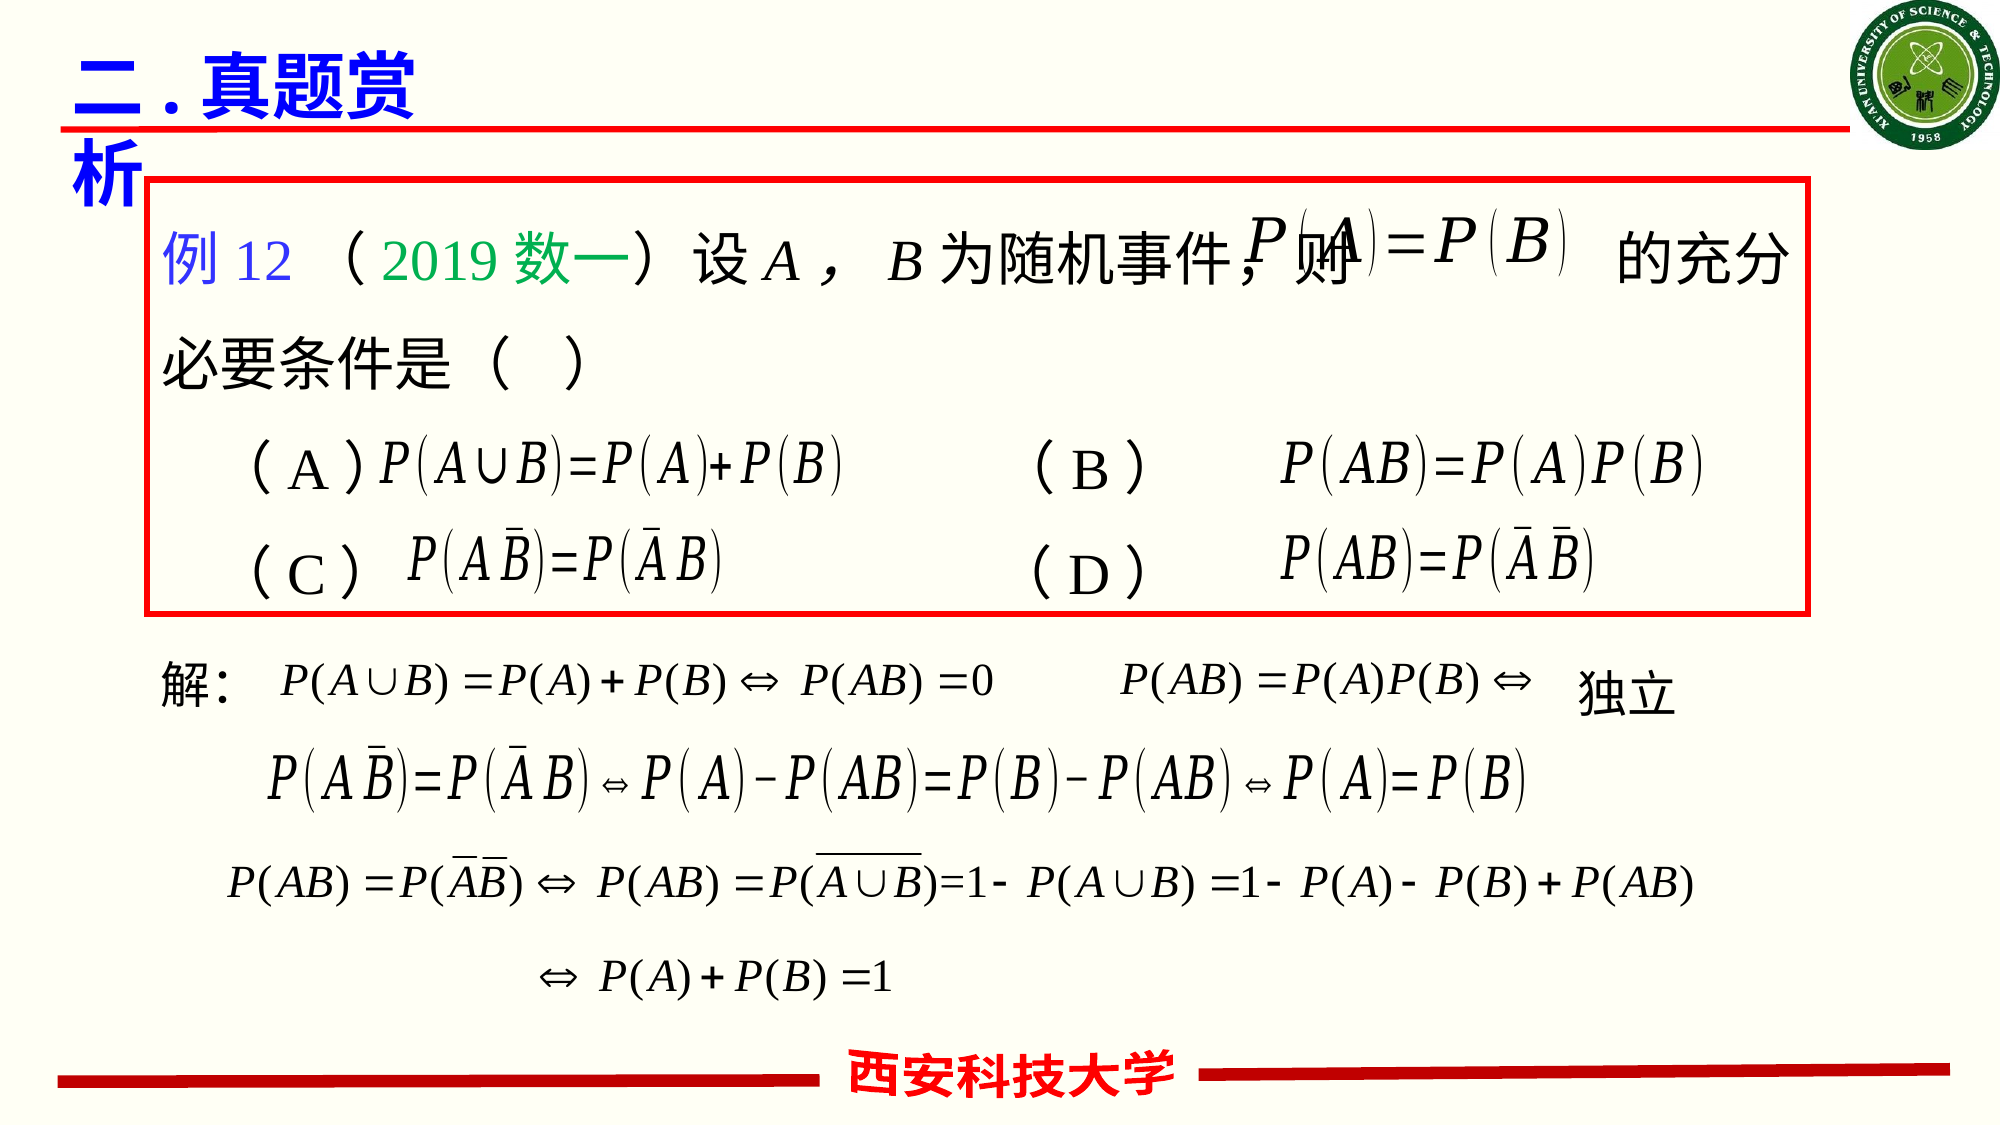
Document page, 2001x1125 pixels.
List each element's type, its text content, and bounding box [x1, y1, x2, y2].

picture [1850, 0, 2000, 150]
text_box 解： [146, 617, 290, 721]
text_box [147, 179, 1809, 607]
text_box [217, 841, 1707, 921]
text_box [528, 945, 898, 1015]
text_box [270, 649, 1004, 719]
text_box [1110, 624, 1707, 721]
title 二.真题赏析 [56, 32, 476, 236]
